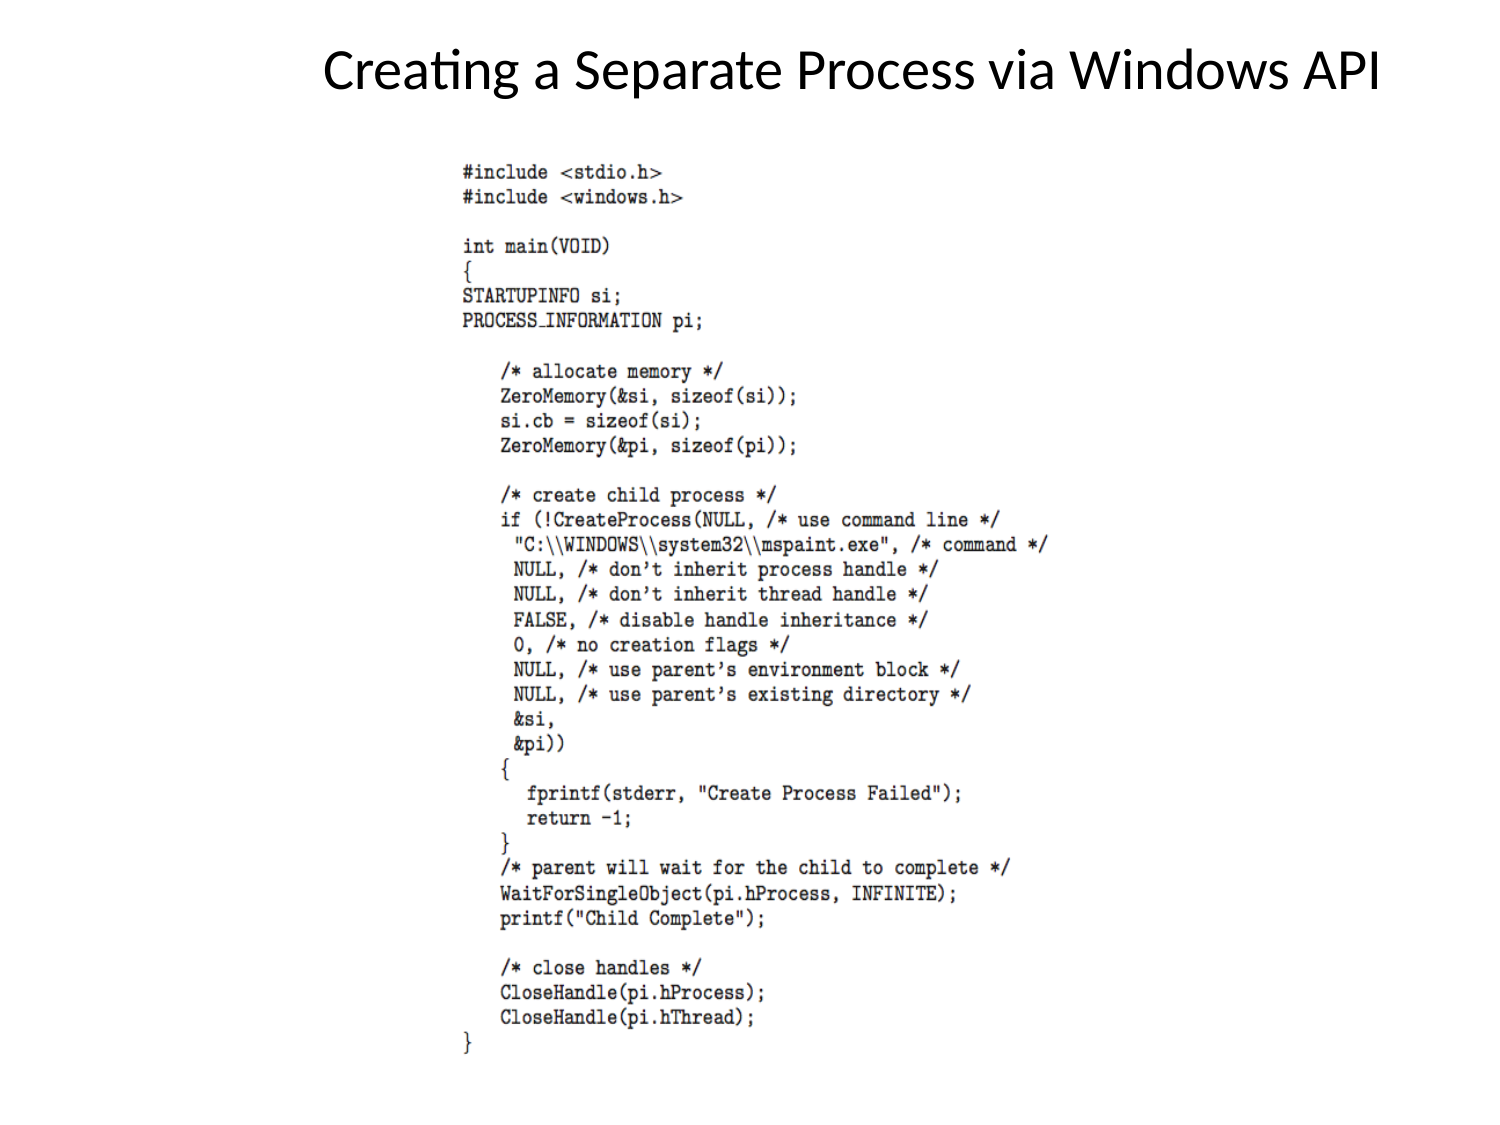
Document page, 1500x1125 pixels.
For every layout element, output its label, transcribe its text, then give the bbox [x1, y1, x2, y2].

title Creating a Separate Process via Windows API [177, 19, 1500, 114]
picture [394, 157, 1112, 1067]
